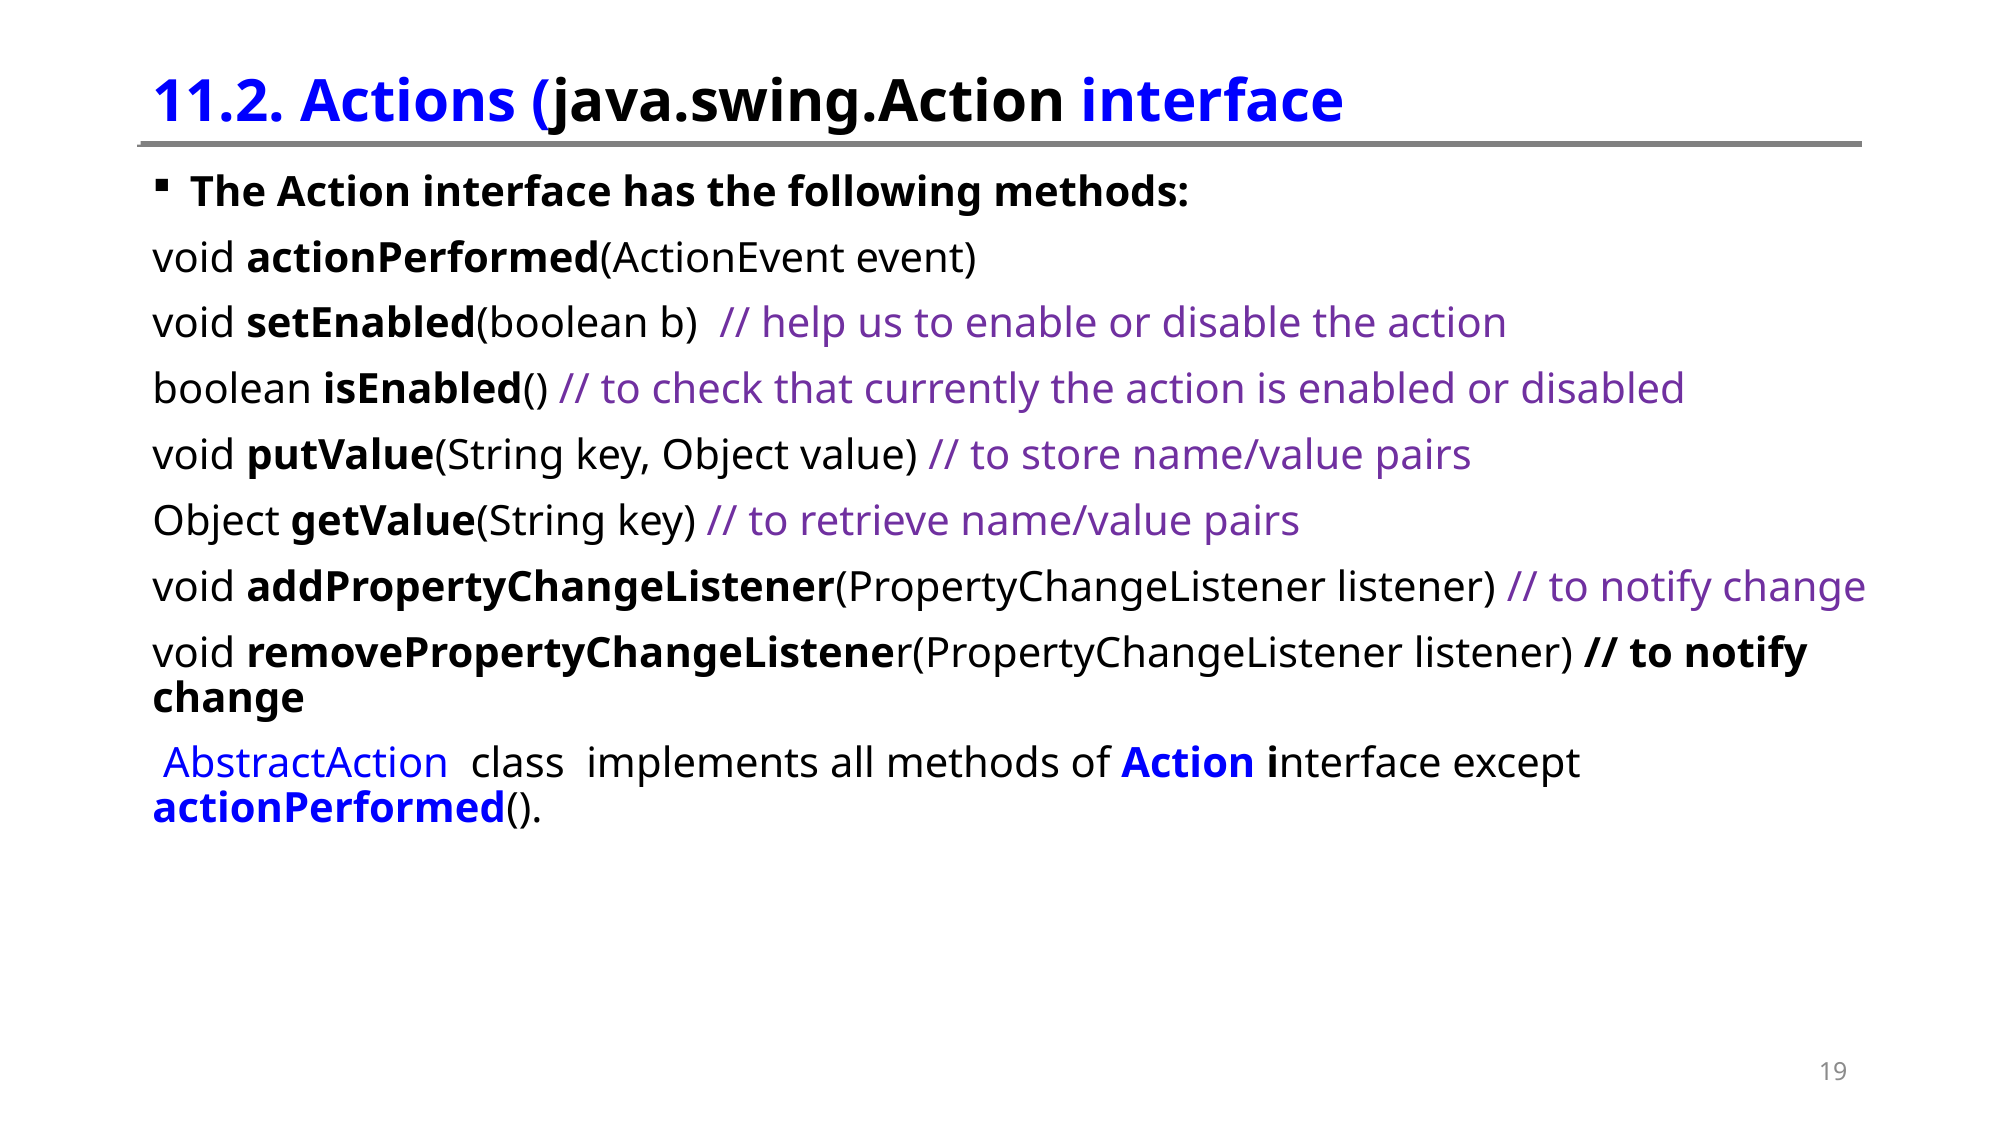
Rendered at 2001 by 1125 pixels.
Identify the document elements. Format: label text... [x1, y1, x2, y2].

list The Action interface has the following methods: void actionPerformed(ActionEvent event) void setEnabled(boolean b) // help us to enable or disable the action boolean isEnabled() // to check that currently the action is enabled or disabled void putValue(String key, Object value) // to store name/value pairs Object getValue(String key) // to retrieve name/value pairs void addPropertyChangeListener(PropertyChangeListener listener) // to notify change void removePropertyChangeListener(PropertyChangeListener listener) // to notify change AbstractAction class implements all methods of Action interface except actionPerformed(). [137, 162, 1929, 1043]
slide_number 19 [1412, 1042, 1863, 1103]
title 11.2. Actions (java.swing.Action interface [137, 59, 1863, 145]
